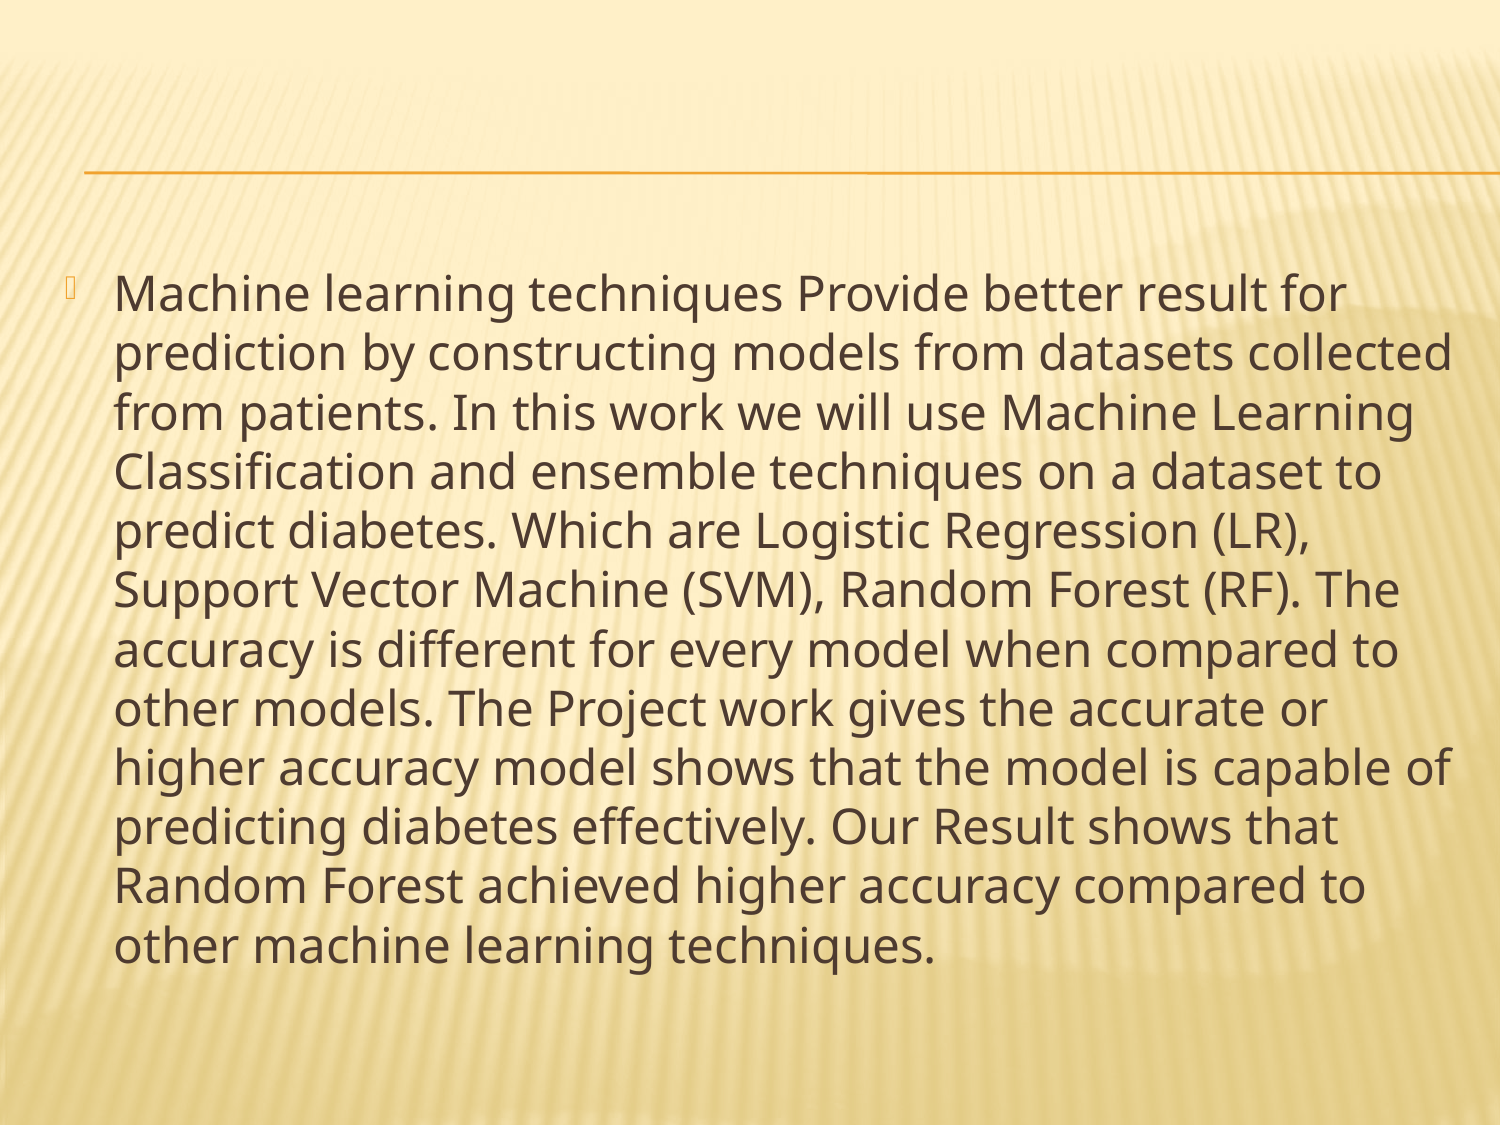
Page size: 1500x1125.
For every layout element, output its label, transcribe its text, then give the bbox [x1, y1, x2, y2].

list Machine learning techniques Provide better result for prediction by constructing models from datasets collected from patients. In this work we will use Machine Learning Classification and ensemble techniques on a dataset to predict diabetes. Which are Logistic Regression (LR), Support Vector Machine (SVM), Random Forest (RF). The accuracy is different for every model when compared to other models. The Project work gives the accurate or higher accuracy model shows that the model is capable of predicting diabetes effectively. Our Result shows that Random Forest achieved higher accuracy compared to other machine learning techniques. [50, 254, 1475, 998]
